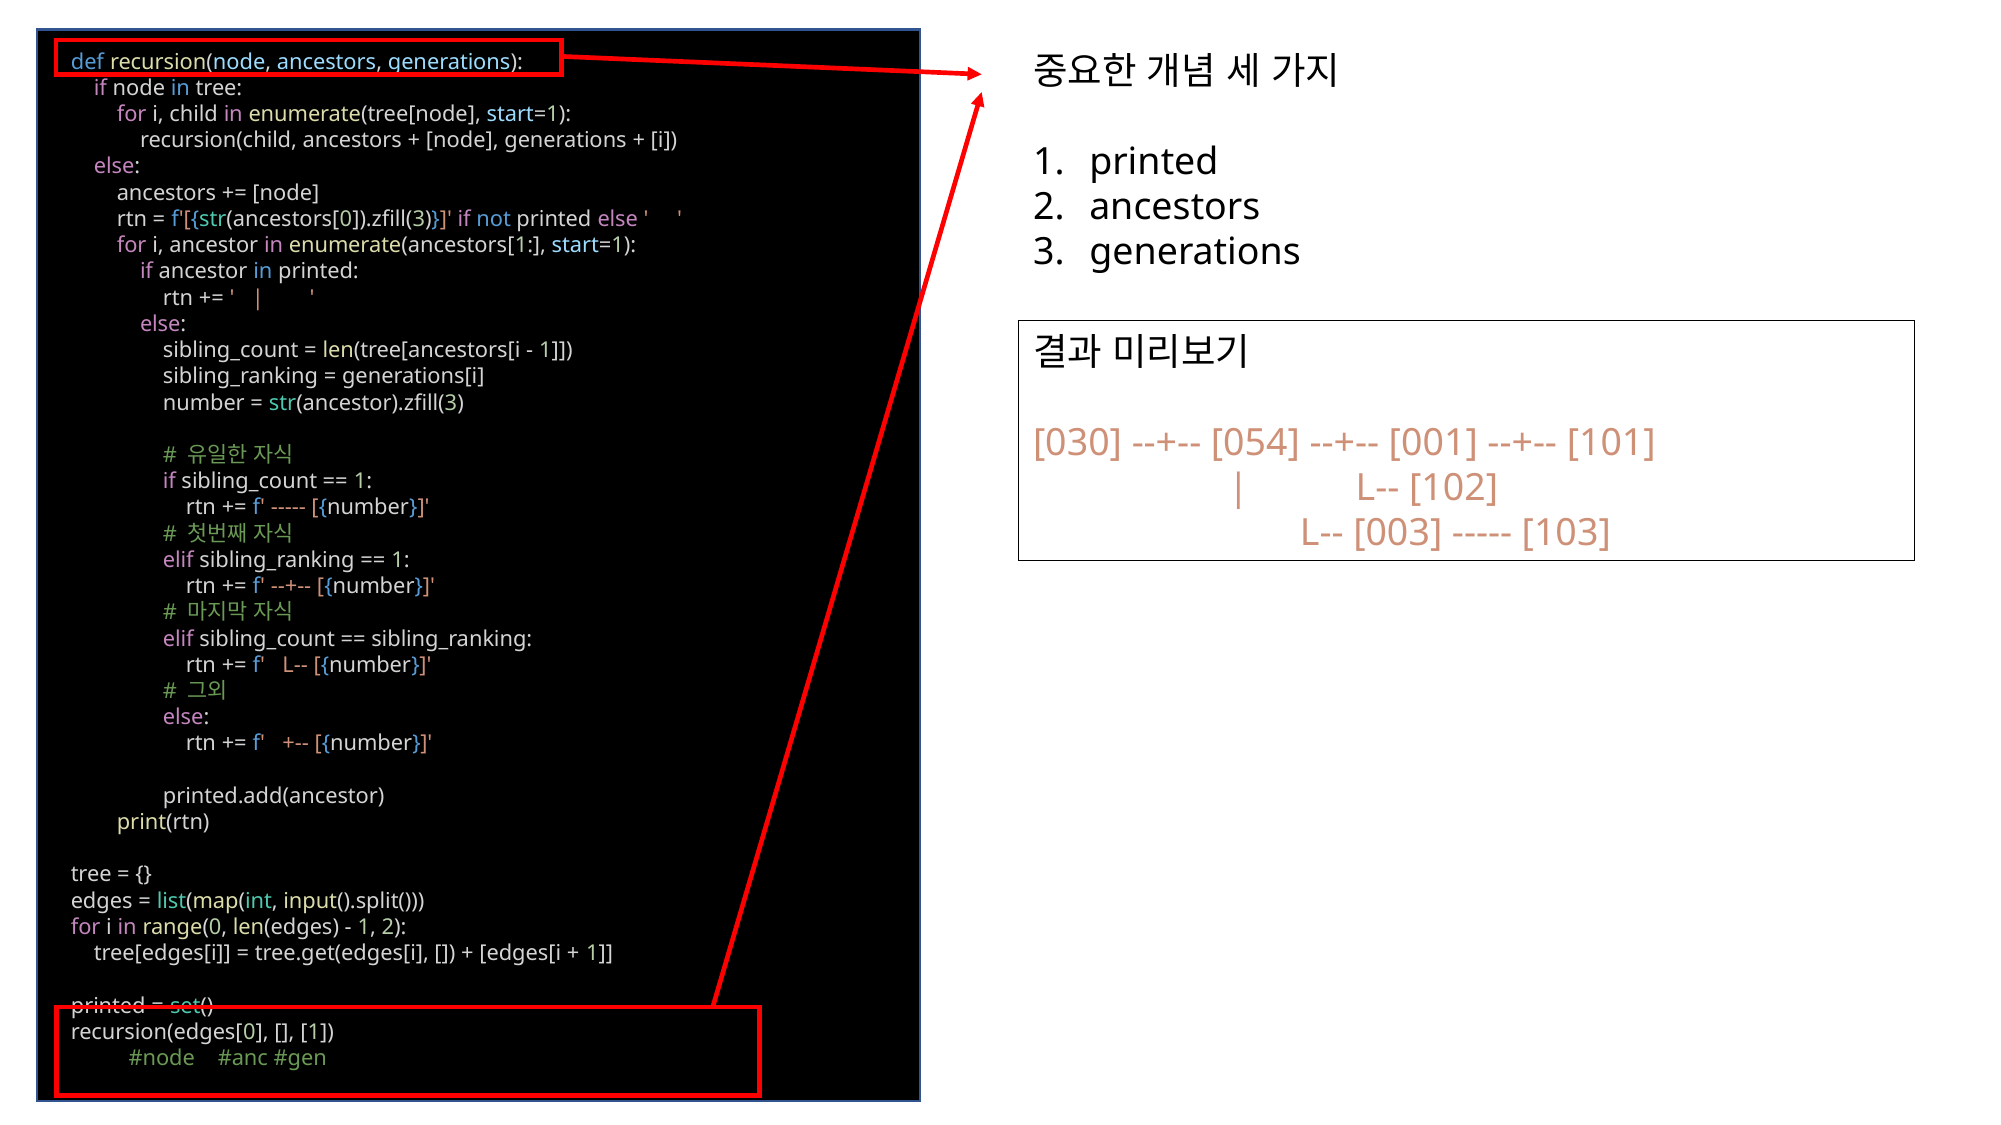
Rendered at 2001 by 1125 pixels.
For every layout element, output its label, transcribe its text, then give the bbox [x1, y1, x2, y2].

text_box 중요한 개념 세 가지 printed ancestors generations [1018, 39, 1891, 280]
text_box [712, 92, 982, 1007]
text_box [36, 29, 921, 1125]
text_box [561, 56, 982, 75]
text_box 결과 미리보기 [030] --+-- [054] --+-- [001] --+-- [101] | L-- [102] L-- [003] ----- [103] [1018, 320, 1915, 561]
